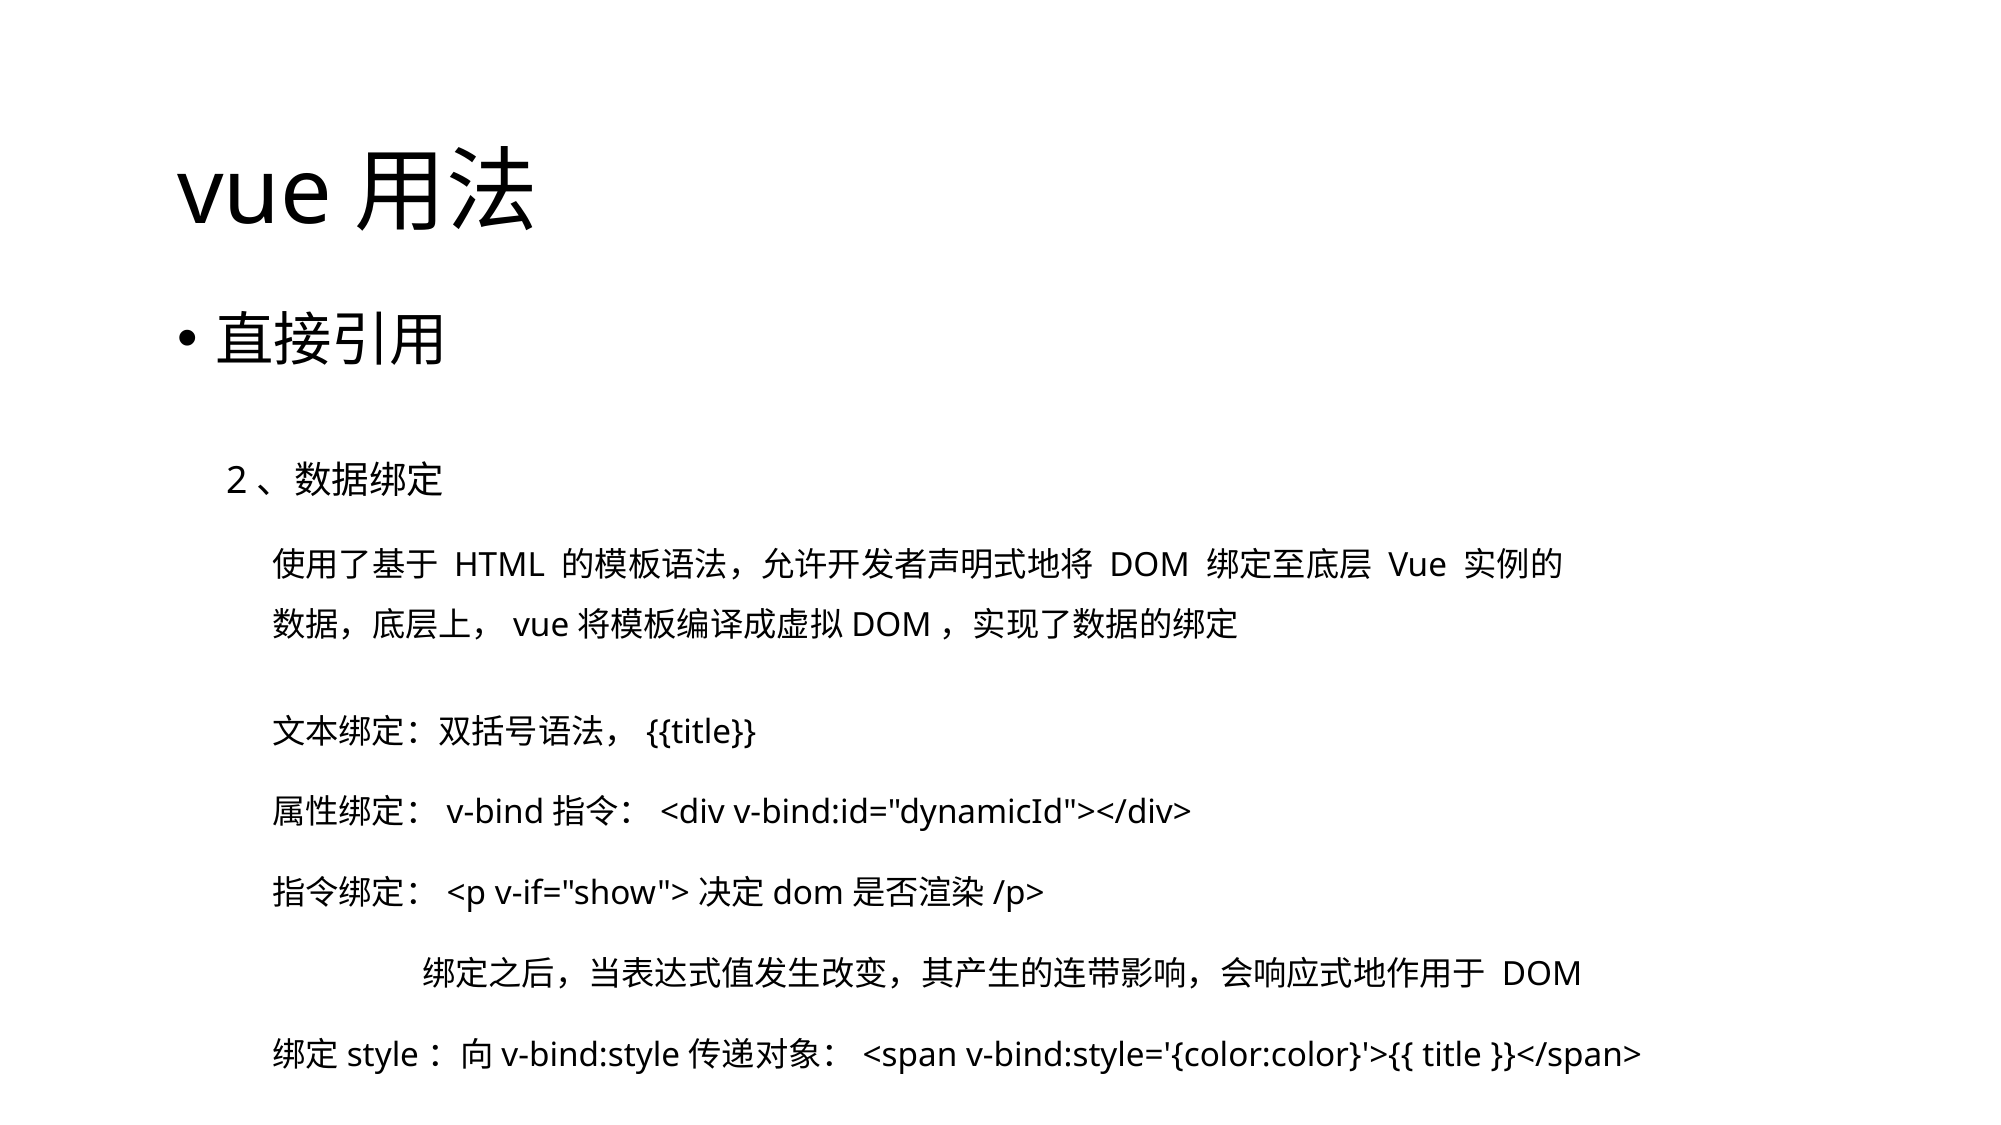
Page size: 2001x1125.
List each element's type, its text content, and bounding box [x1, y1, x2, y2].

text_box vue用法 [162, 84, 1888, 303]
text_box 使用了基于 HTML 的模板语法，允许开发者声明式地将 DOM 绑定至底层 Vue 实例的数据，底层上，vue将模板编译成虚拟DOM，实现了数据的绑定 [272, 523, 1572, 668]
text_box 直接引用 [162, 303, 1888, 398]
text_box 2、数据绑定 [226, 460, 1816, 527]
text_box 文本绑定：双括号语法，{{title}} 属性绑定：v-bind指令：<div v-bind:id="dynamicId"></div> 指令绑定：<p v-if="show">决定dom是否渲染/p> 绑定之后，当表达式值发生改变，其产生的连带影响，会响应式地作用于 DOM 绑定style：向v-bind:style传递对象：<span v-bind:style='{color:color}'>{{ title }}</span> [272, 689, 1703, 1098]
